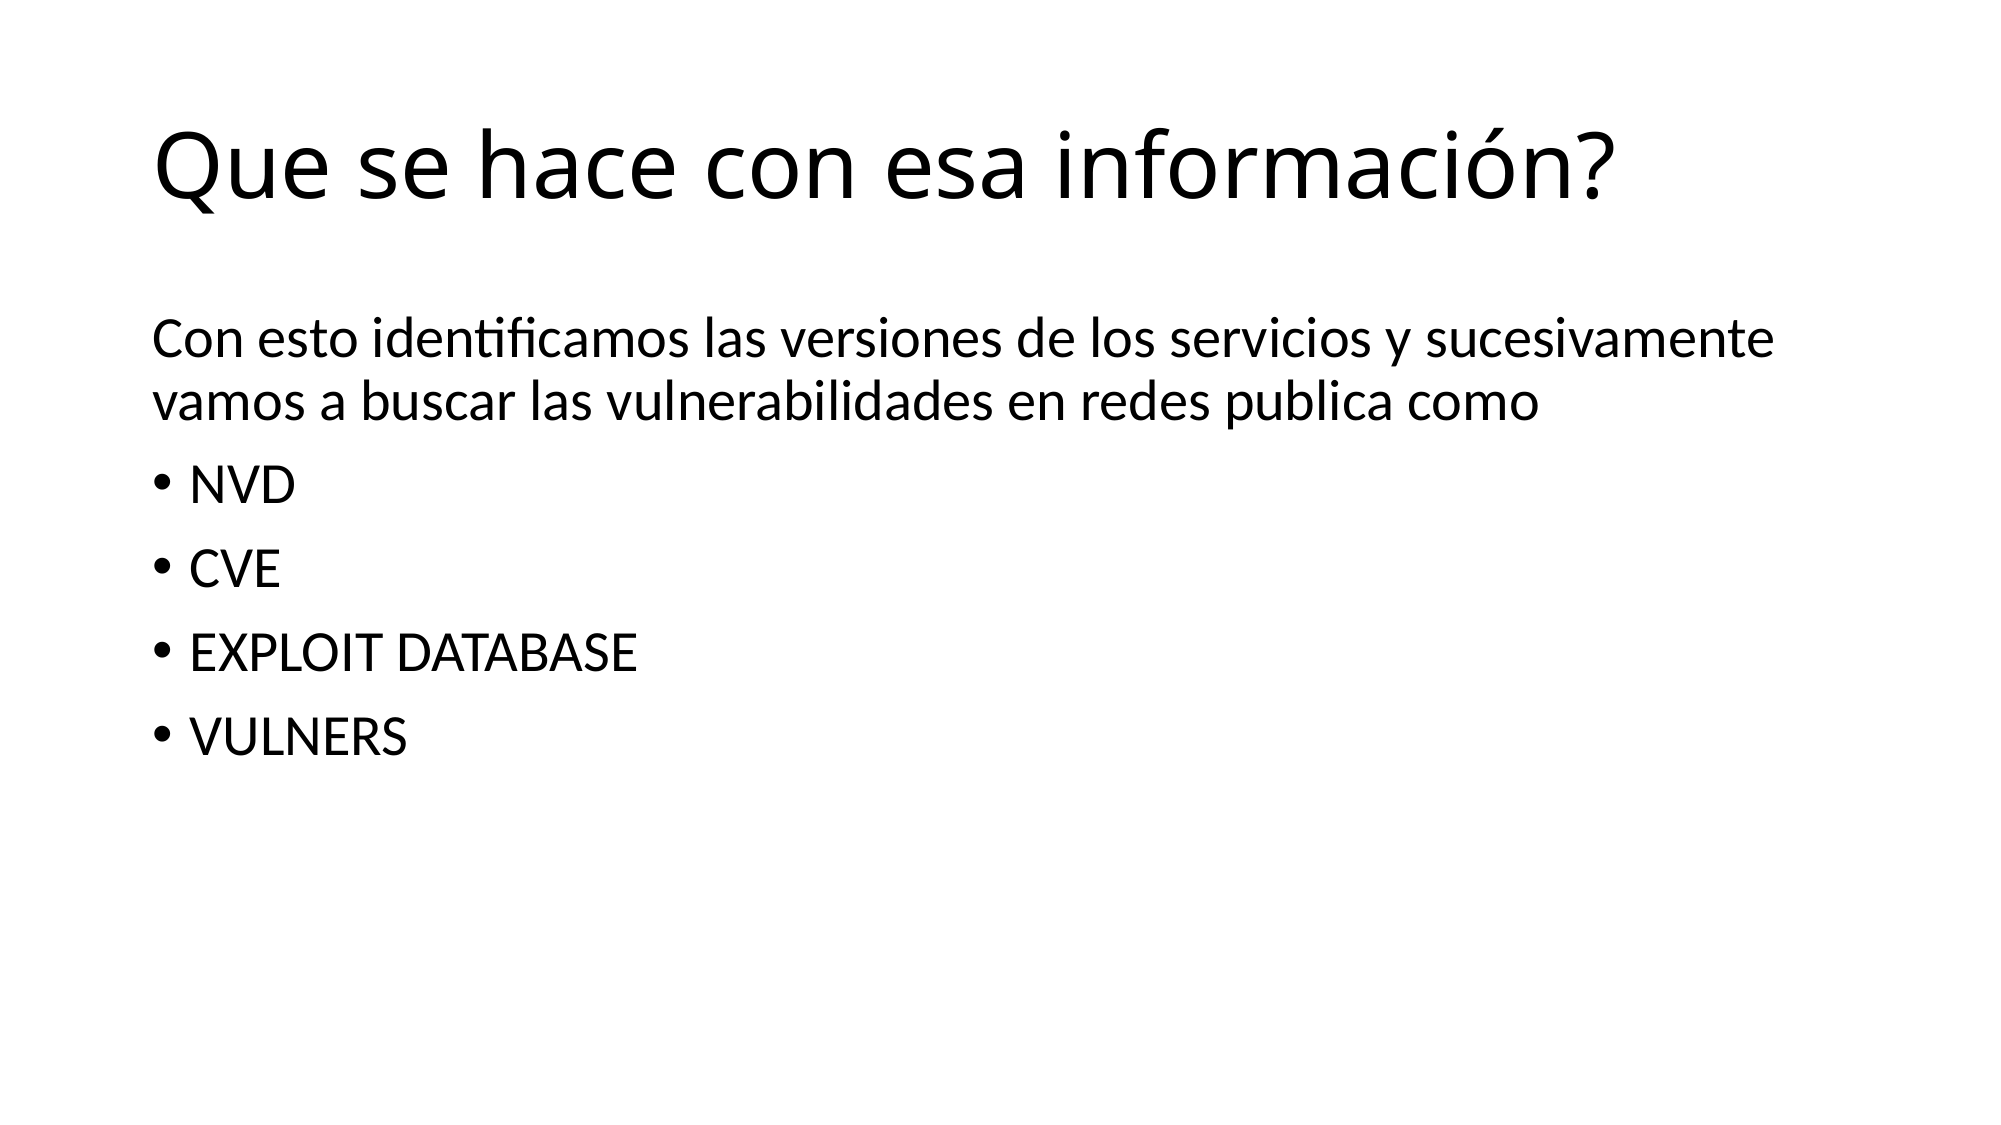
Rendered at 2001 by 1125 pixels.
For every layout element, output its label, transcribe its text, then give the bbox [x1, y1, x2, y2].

title Que se hace con esa información? [137, 59, 1863, 278]
list Con esto identificamos las versiones de los servicios y sucesivamente vamos a buscar las vulnerabilidades en redes publica como NVD CVE EXPLOIT DATABASE VULNERS [137, 299, 1863, 1014]
